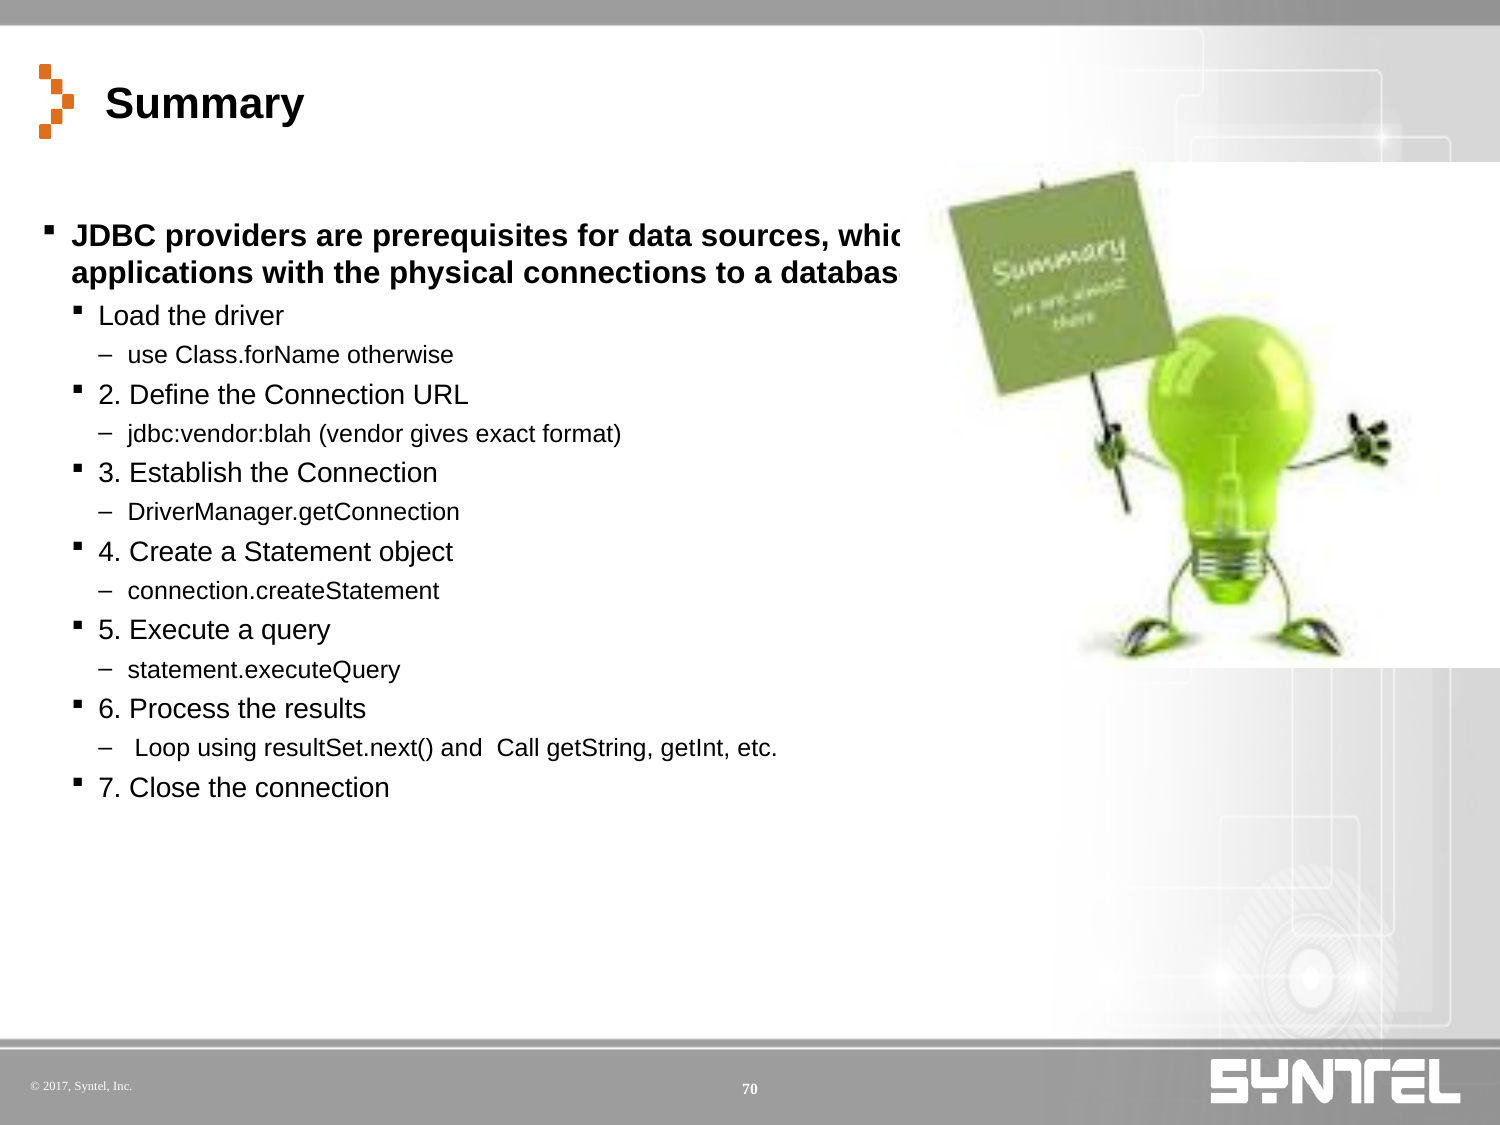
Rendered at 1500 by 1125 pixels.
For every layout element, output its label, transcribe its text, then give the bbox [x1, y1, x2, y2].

list JDBC providers are prerequisites for data sources, which supply applications with the physical connections to a database. Load the driver use Class.forName otherwise 2. Define the Connection URL jdbc:vendor:blah (vendor gives exact format) 3. Establish the Connection DriverManager.getConnection 4. Create a Statement object connection.createStatement 5. Execute a query statement.executeQuery 6. Process the results Loop using resultSet.next() and Call getString, getInt, etc. 7. Close the connection [27, 162, 1175, 1013]
picture [0, 0, 1500, 1125]
title Summary [90, 43, 1462, 160]
